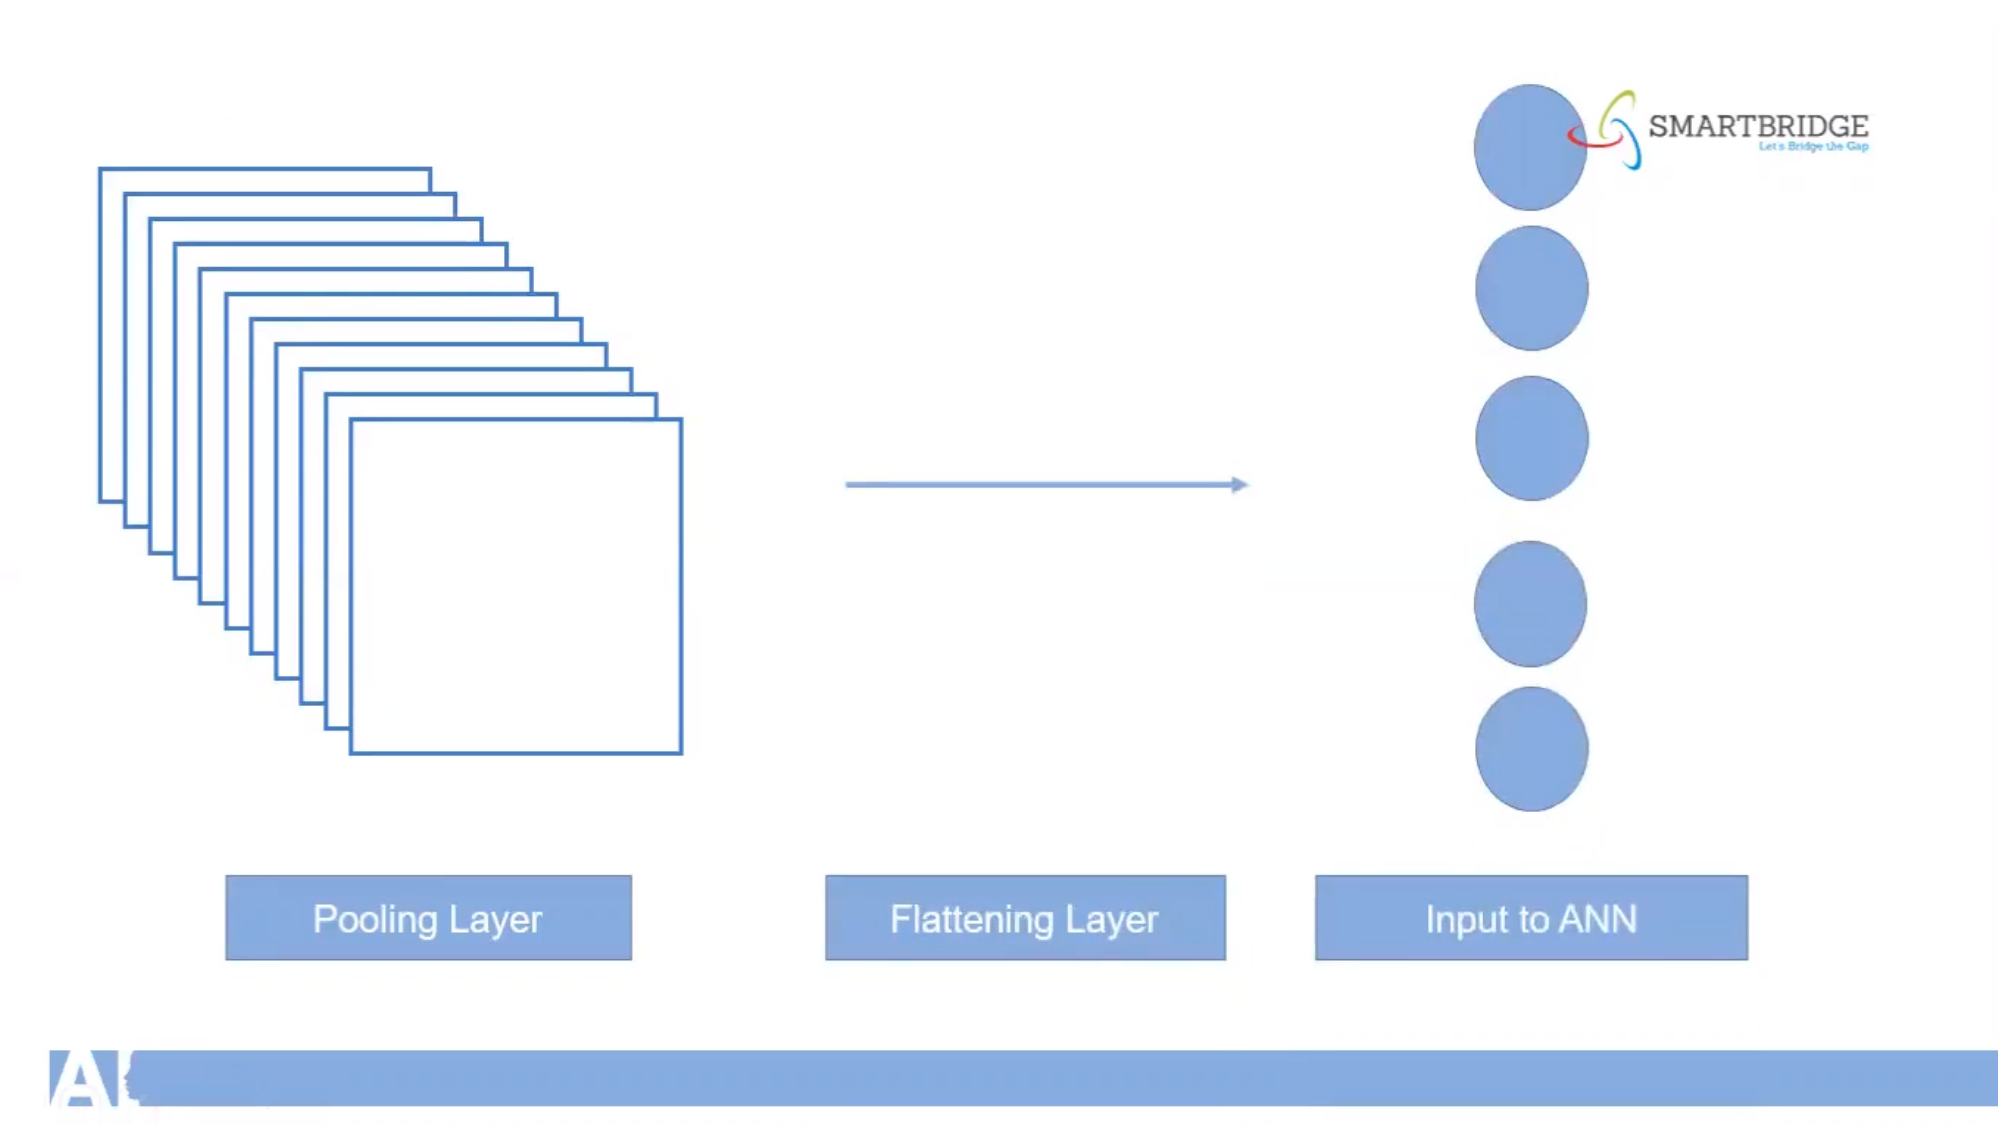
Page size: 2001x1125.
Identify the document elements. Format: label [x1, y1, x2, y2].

list [0, 2, 1998, 1125]
